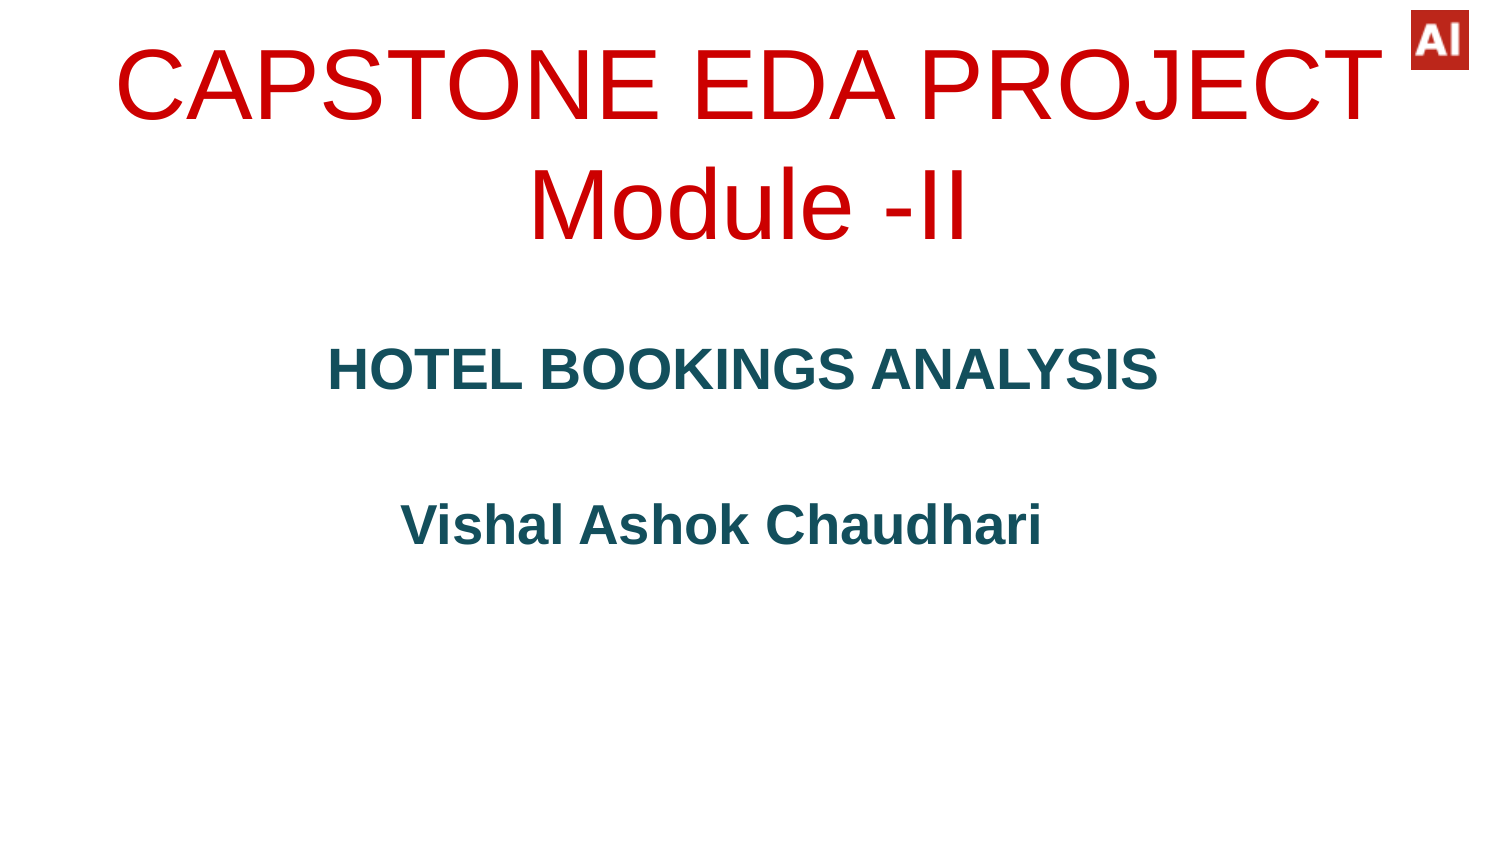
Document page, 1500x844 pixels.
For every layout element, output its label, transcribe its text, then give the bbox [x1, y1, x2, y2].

title CAPSTONE EDA PROJECT Module -II [51, 25, 1449, 275]
subtitle HOTEL BOOKINGS ANALYSIS [35, 315, 1433, 413]
text_box Vishal Ashok Chaudhari [240, 473, 1280, 572]
picture [1411, 10, 1469, 70]
